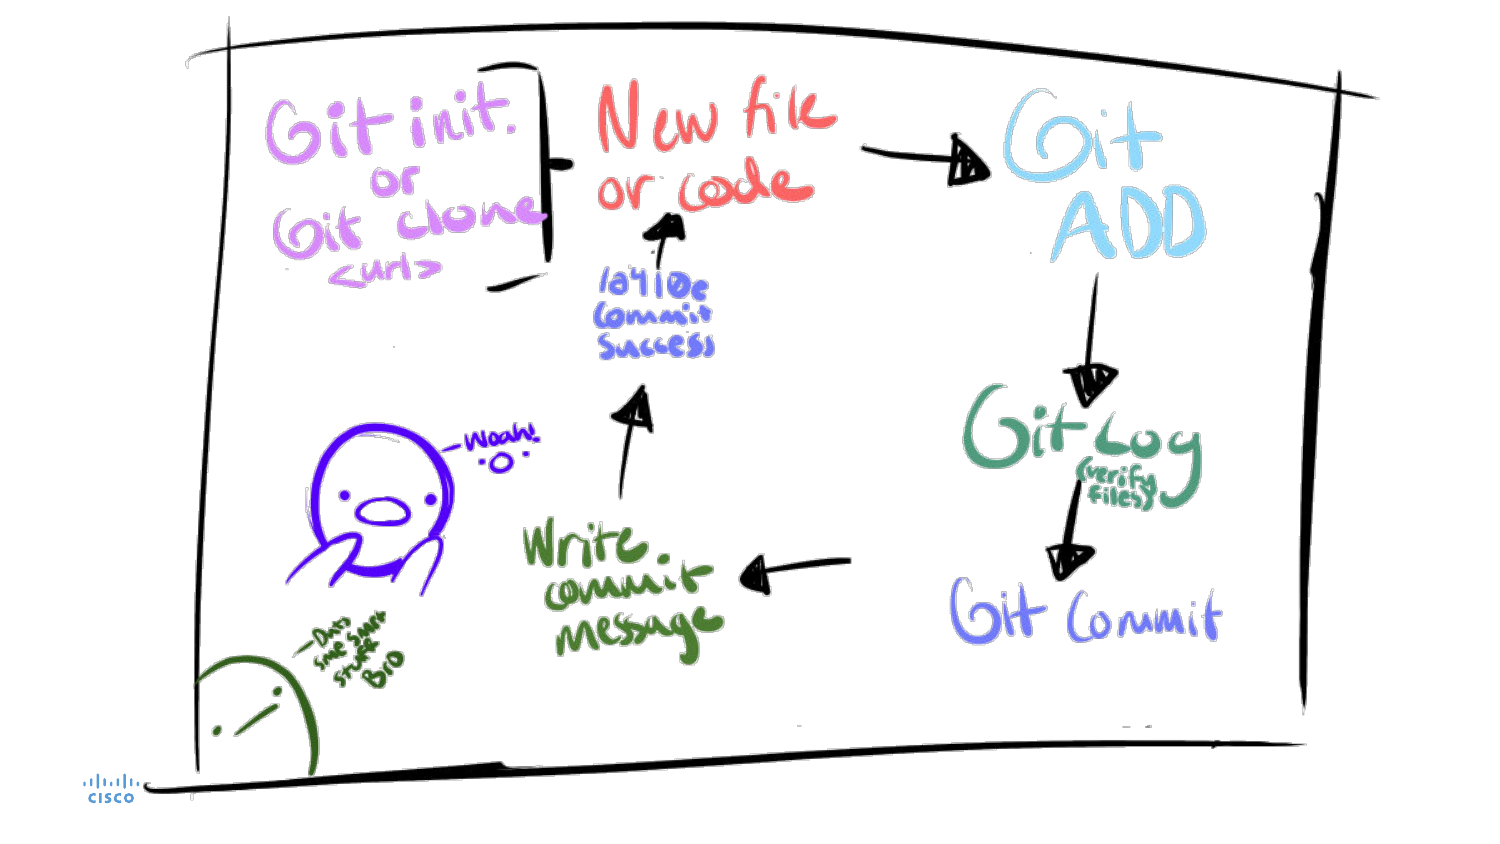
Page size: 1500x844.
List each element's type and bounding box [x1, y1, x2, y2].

text_box [132, 0, 1413, 844]
